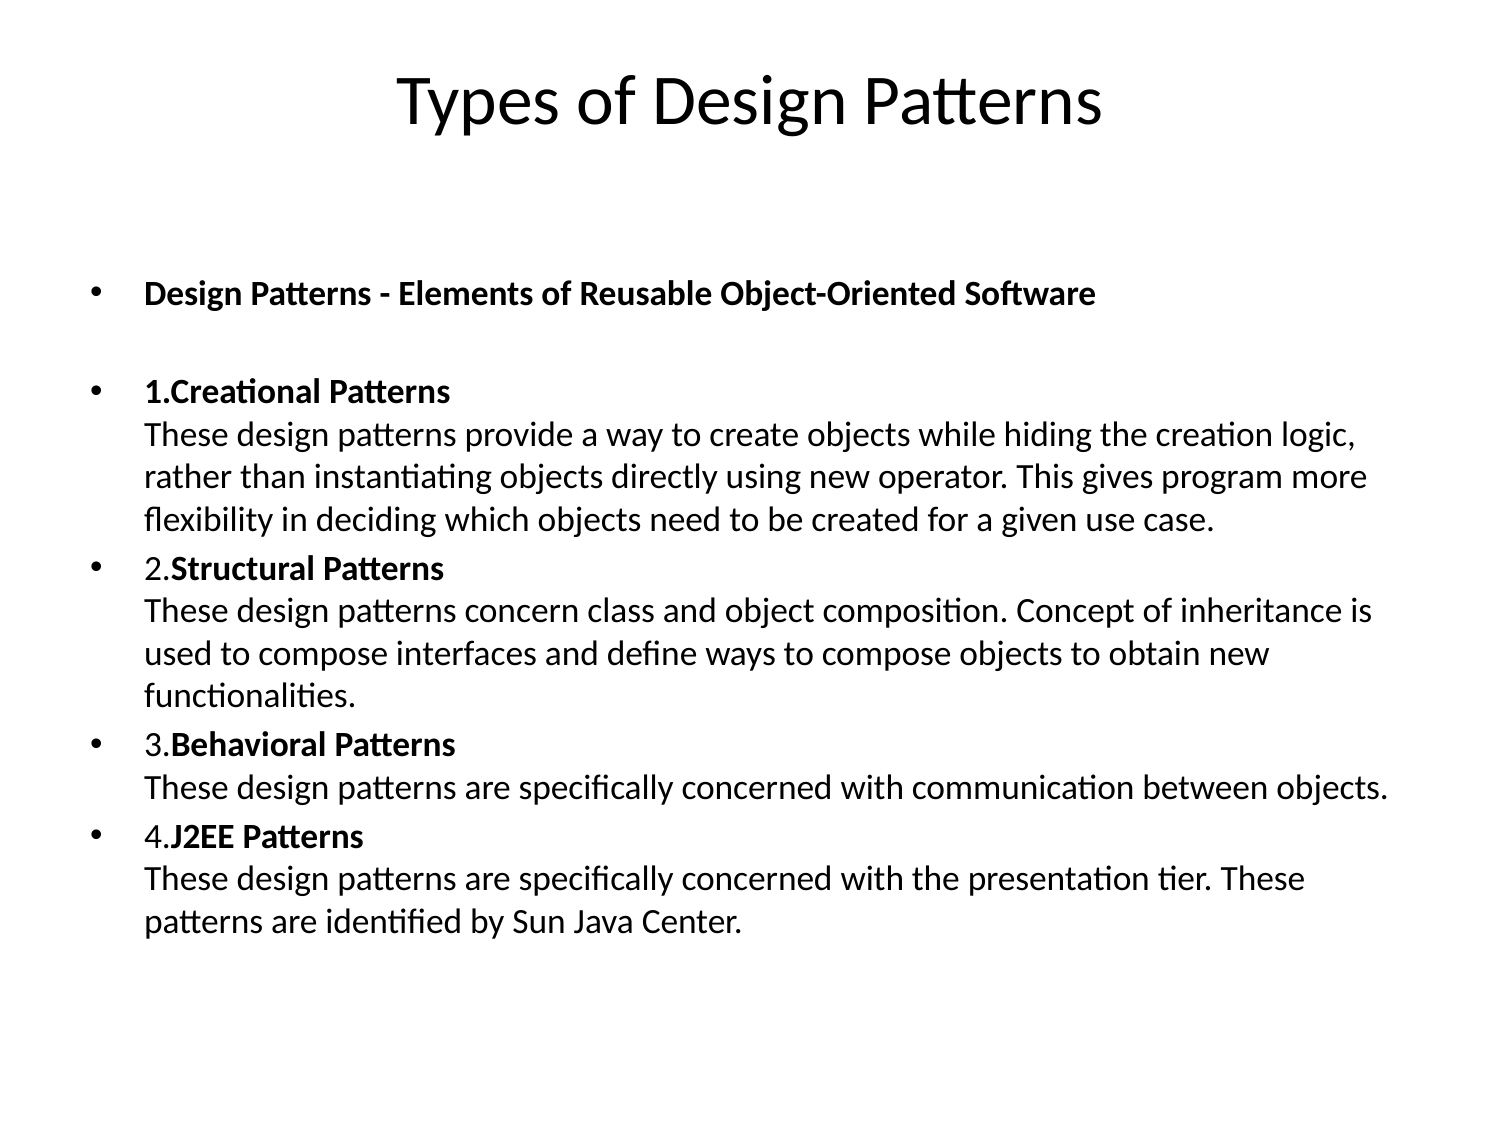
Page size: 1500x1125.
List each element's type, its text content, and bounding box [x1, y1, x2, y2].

list Design Patterns - Elements of Reusable Object-Oriented Software 1.Creational Patterns These design patterns provide a way to create objects while hiding the creation logic, rather than instantiating objects directly using new operator. This gives program more flexibility in deciding which objects need to be created for a given use case. 2.Structural Patterns These design patterns concern class and object composition. Concept of inheritance is used to compose interfaces and define ways to compose objects to obtain new functionalities. 3.Behavioral Patterns These design patterns are specifically concerned with communication between objects. 4.J2EE Patterns These design patterns are specifically concerned with the presentation tier. These patterns are identified by Sun Java Center. [75, 262, 1425, 1005]
title Types of Design Patterns [75, 45, 1425, 233]
